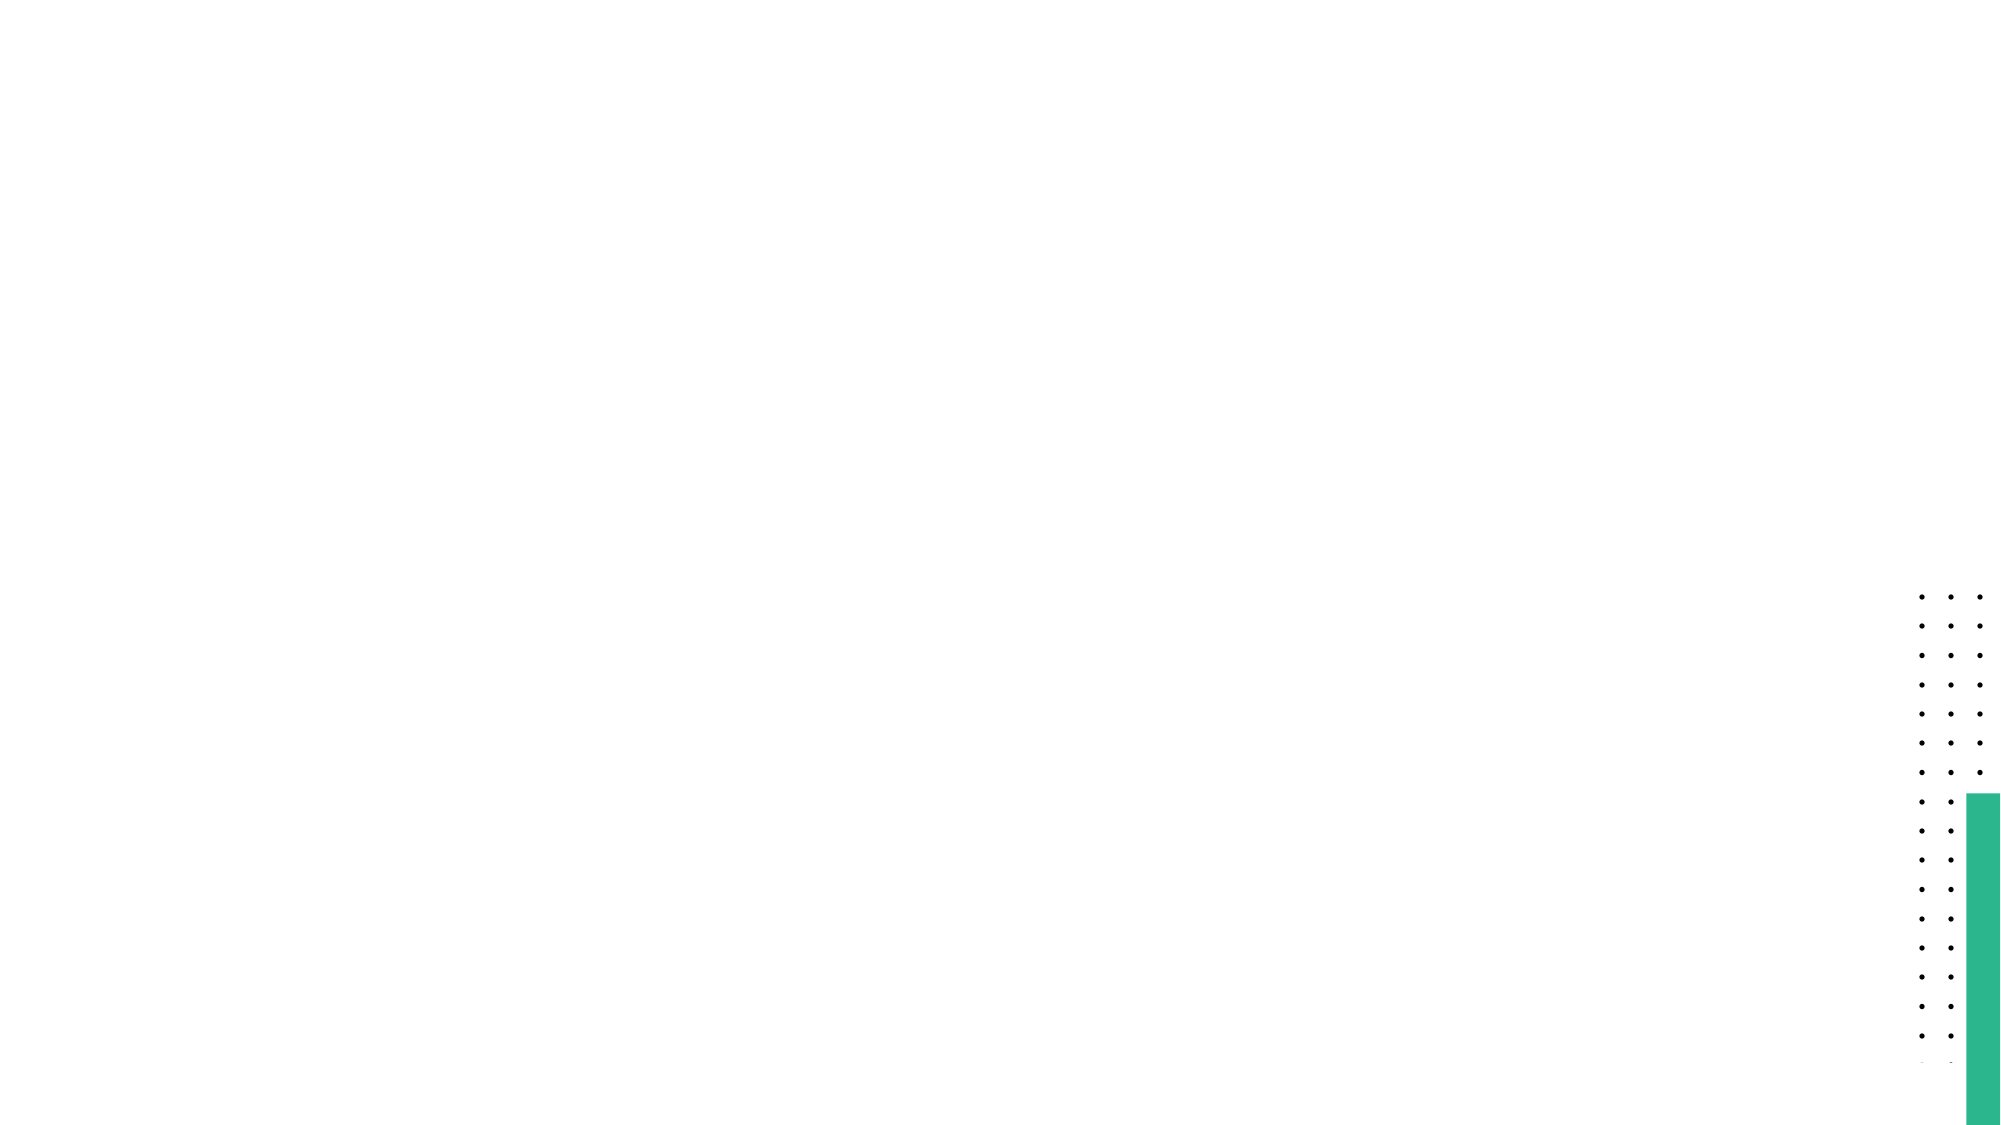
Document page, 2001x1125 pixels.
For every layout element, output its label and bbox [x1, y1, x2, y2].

picture [1907, 582, 1994, 1064]
